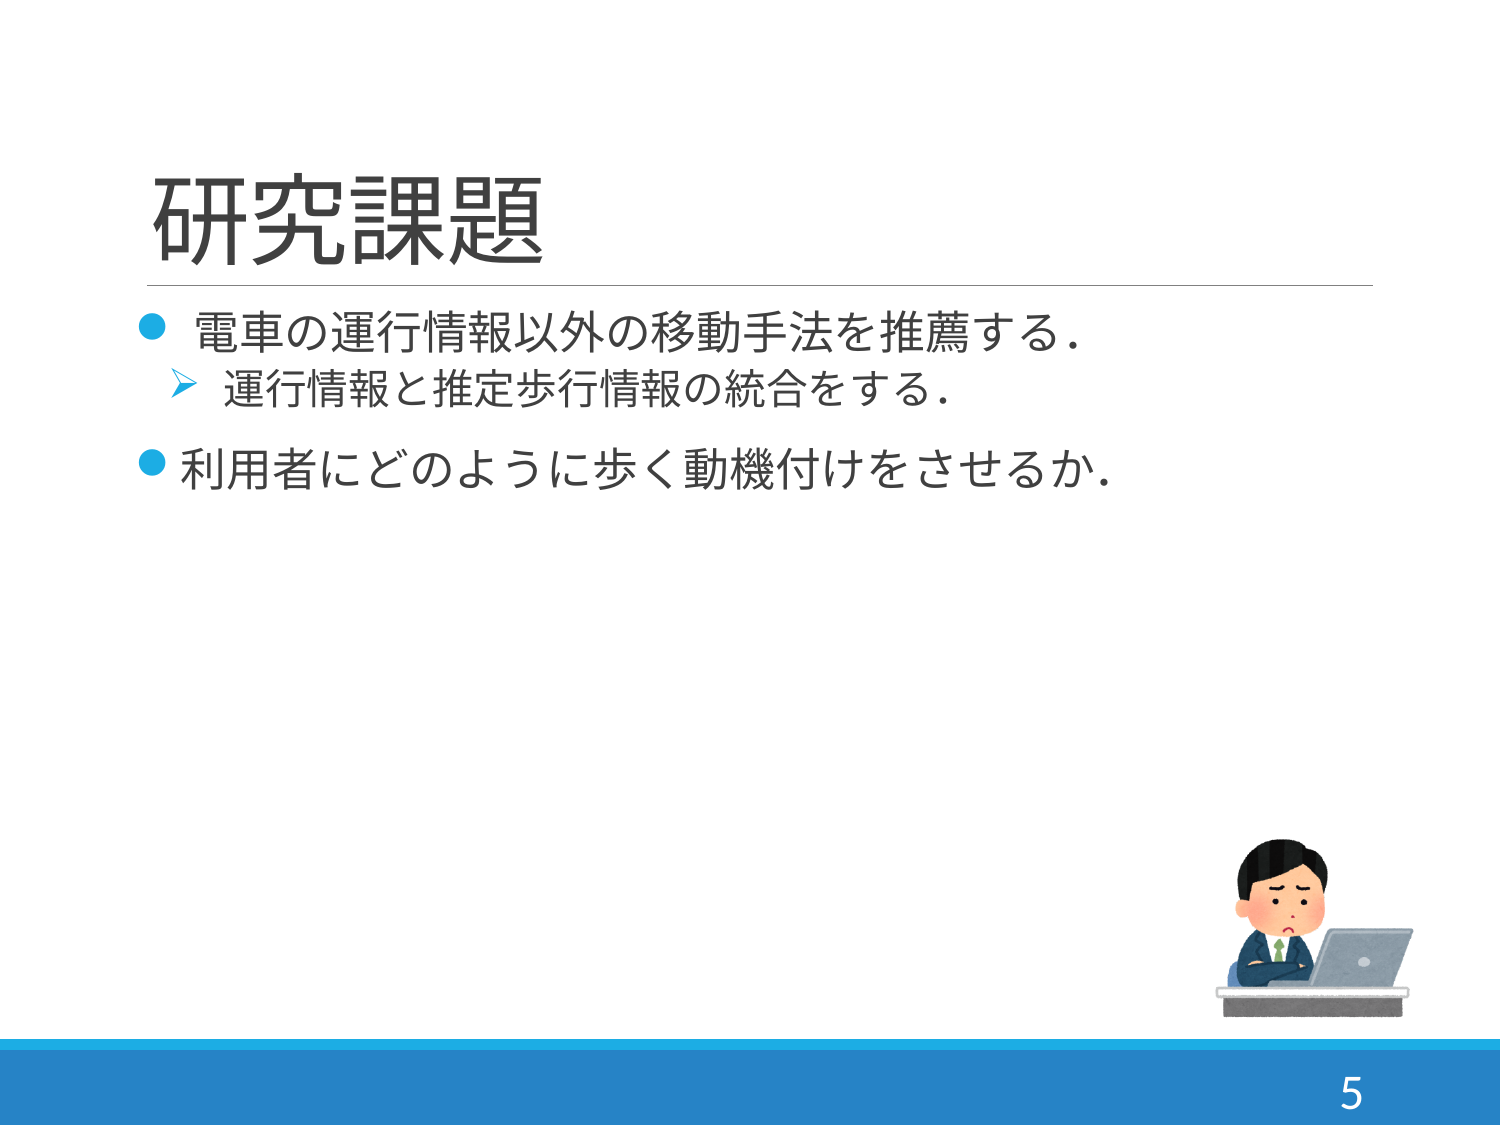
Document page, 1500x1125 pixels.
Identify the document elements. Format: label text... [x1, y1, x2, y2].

picture [1210, 821, 1420, 1032]
title 研究課題 [135, 47, 1373, 285]
slide_number 5 [1218, 1059, 1380, 1120]
list 電車の運行情報以外の移動手法を推薦する． 運行情報と推定歩行情報の統合をする． 利用者にどのように歩く動機付けをさせるか． [135, 302, 1373, 963]
